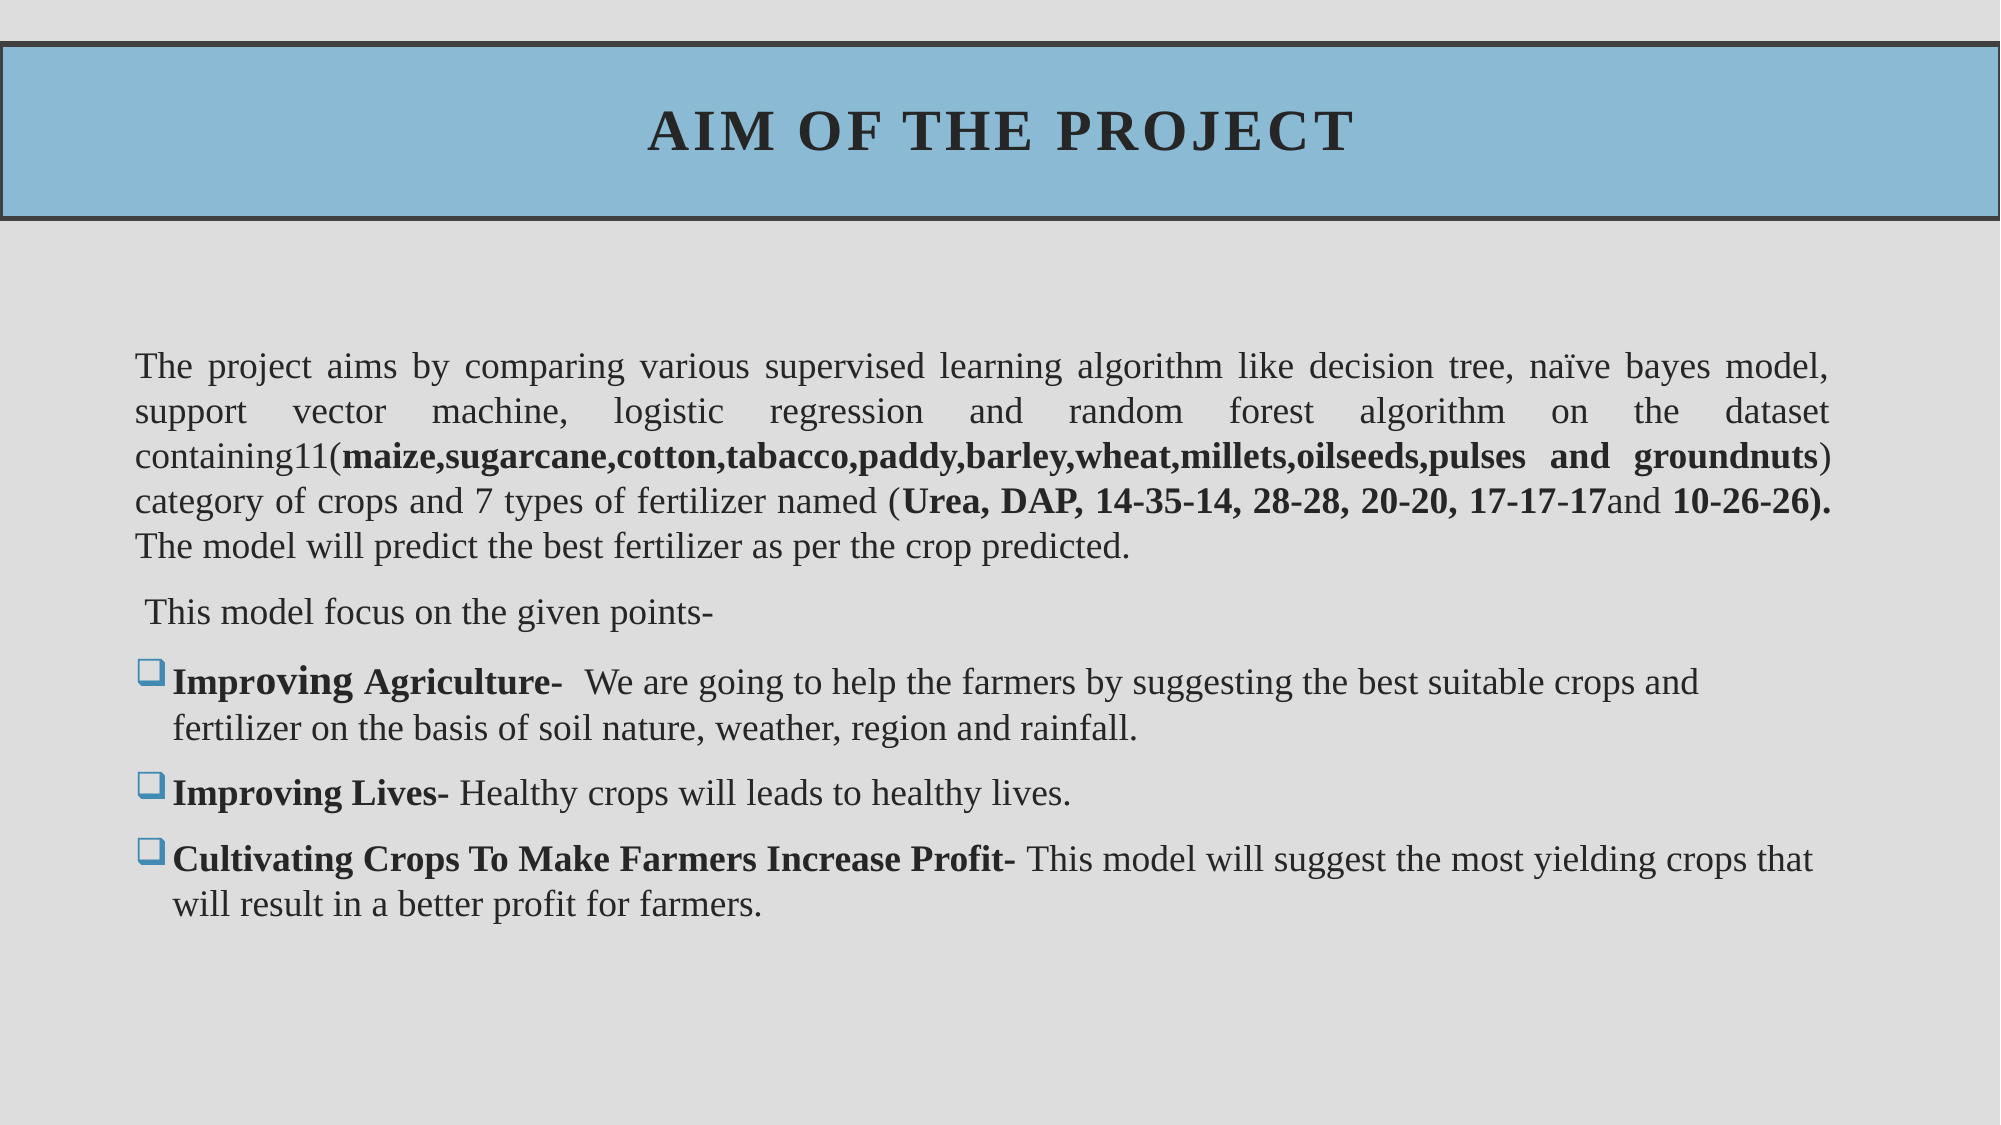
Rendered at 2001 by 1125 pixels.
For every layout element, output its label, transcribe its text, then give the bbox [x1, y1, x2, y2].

title AIM OF THE PROJECT [0, 41, 2000, 221]
list The project aims by comparing various supervised learning algorithm like decision tree, naïve bayes model, support vector machine, logistic regression and random forest algorithm on the dataset containing11(maize,sugarcane,cotton,tabacco,paddy,barley,wheat,millets,oilseeds,pulses and groundnuts) category of crops and 7 types of fertilizer named (Urea, DAP, 14-35-14, 28-28, 20-20, 17-17-17and 10-26-26). The model will predict the best fertilizer as per the crop predicted. This model focus on the given points- Improving Agriculture- We are going to help the farmers by suggesting the best suitable crops and fertilizer on the basis of soil nature, weather, region and rainfall. Improving Lives- Healthy crops will leads to healthy lives. Cultivating Crops To Make Farmers Increase Profit- This model will suggest the most yielding crops that will result in a better profit for farmers. [119, 333, 1847, 1030]
